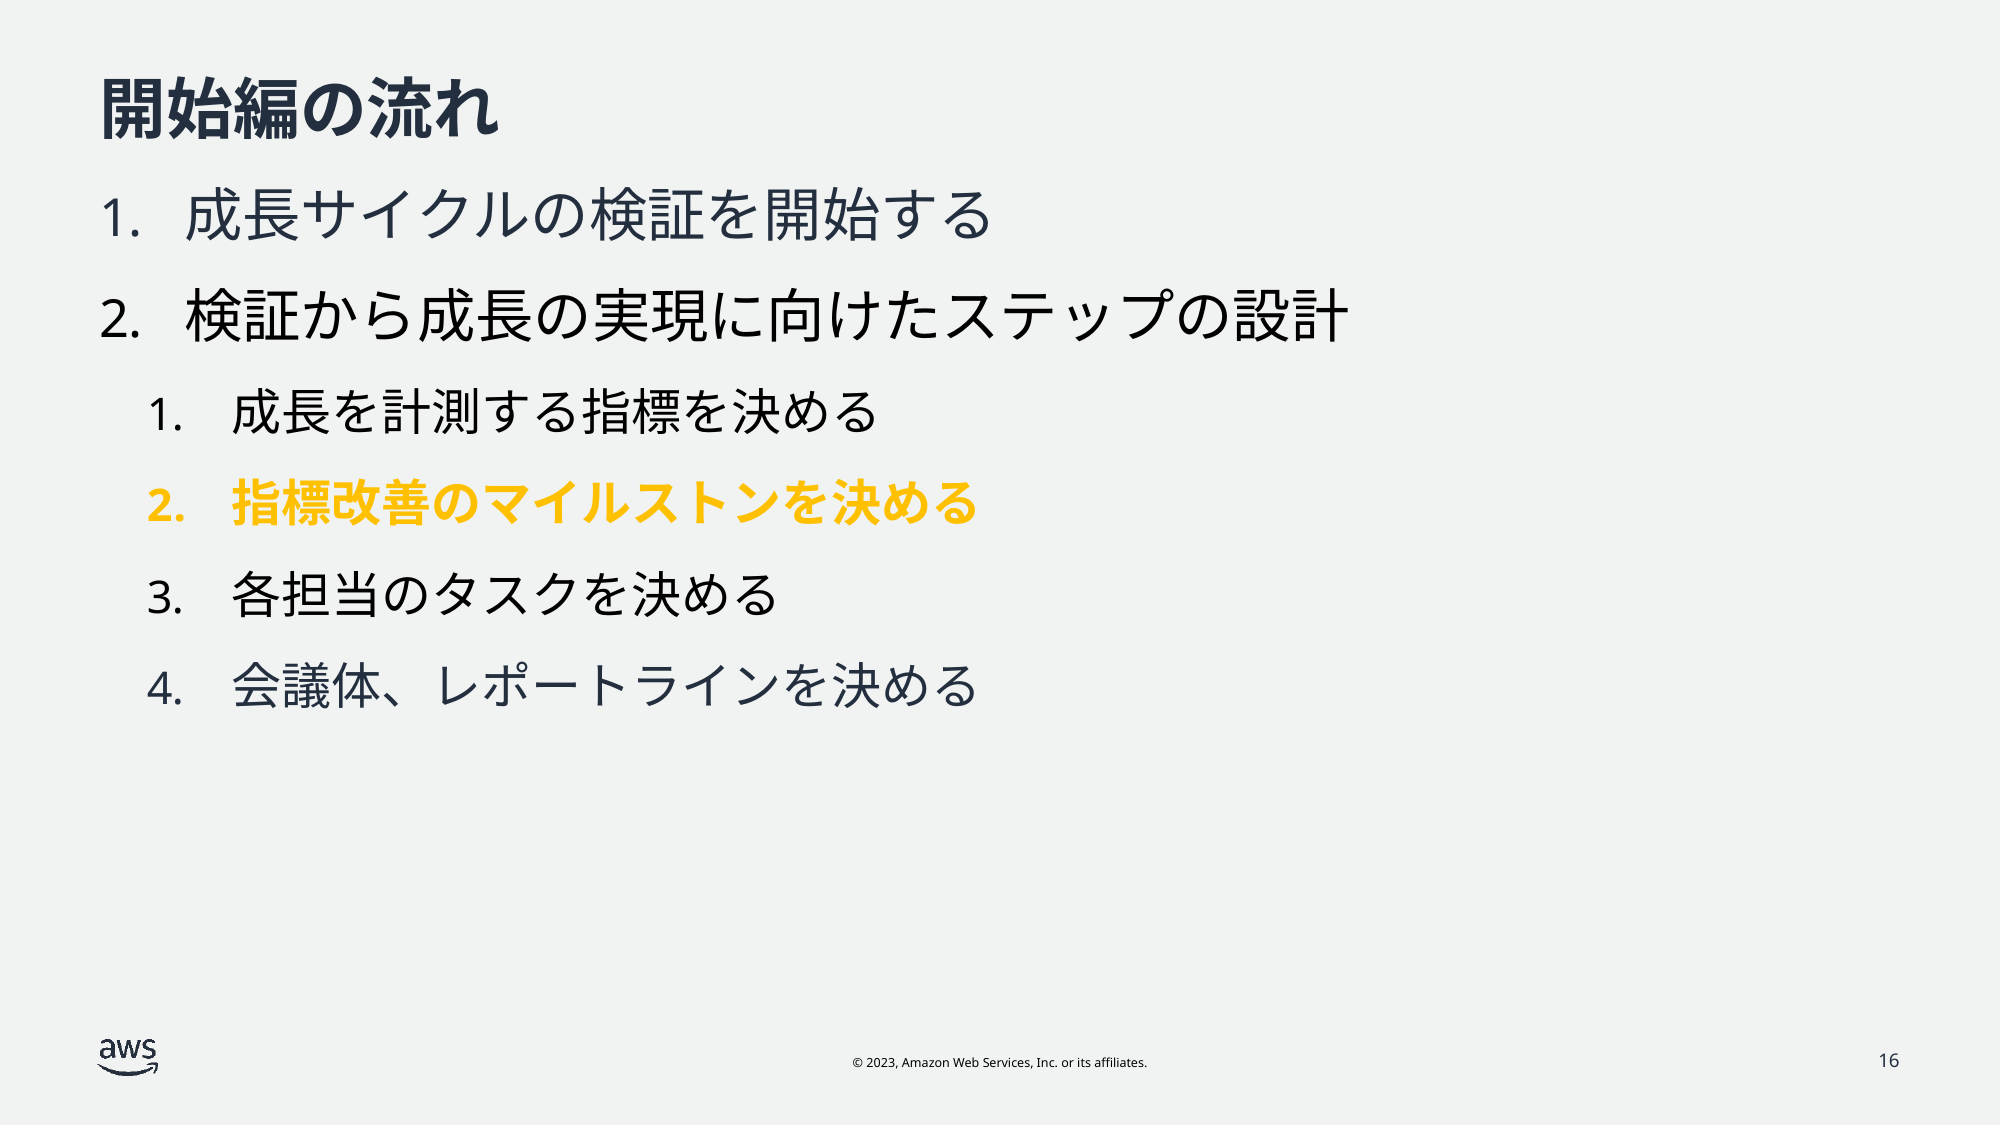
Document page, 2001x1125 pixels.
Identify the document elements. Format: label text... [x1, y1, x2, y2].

picture [97, 1039, 158, 1076]
title 開始編の流れ [99, 68, 1898, 159]
slide_number 16 [1464, 1031, 1915, 1092]
list 成長サイクルの検証を開始する 検証から成長の実現に向けたステップの設計 成長を計測する指標を決める 指標改善のマイルストンを決める 各担当のタスクを決める 会議体、レポートラインを決める [99, 178, 1852, 731]
